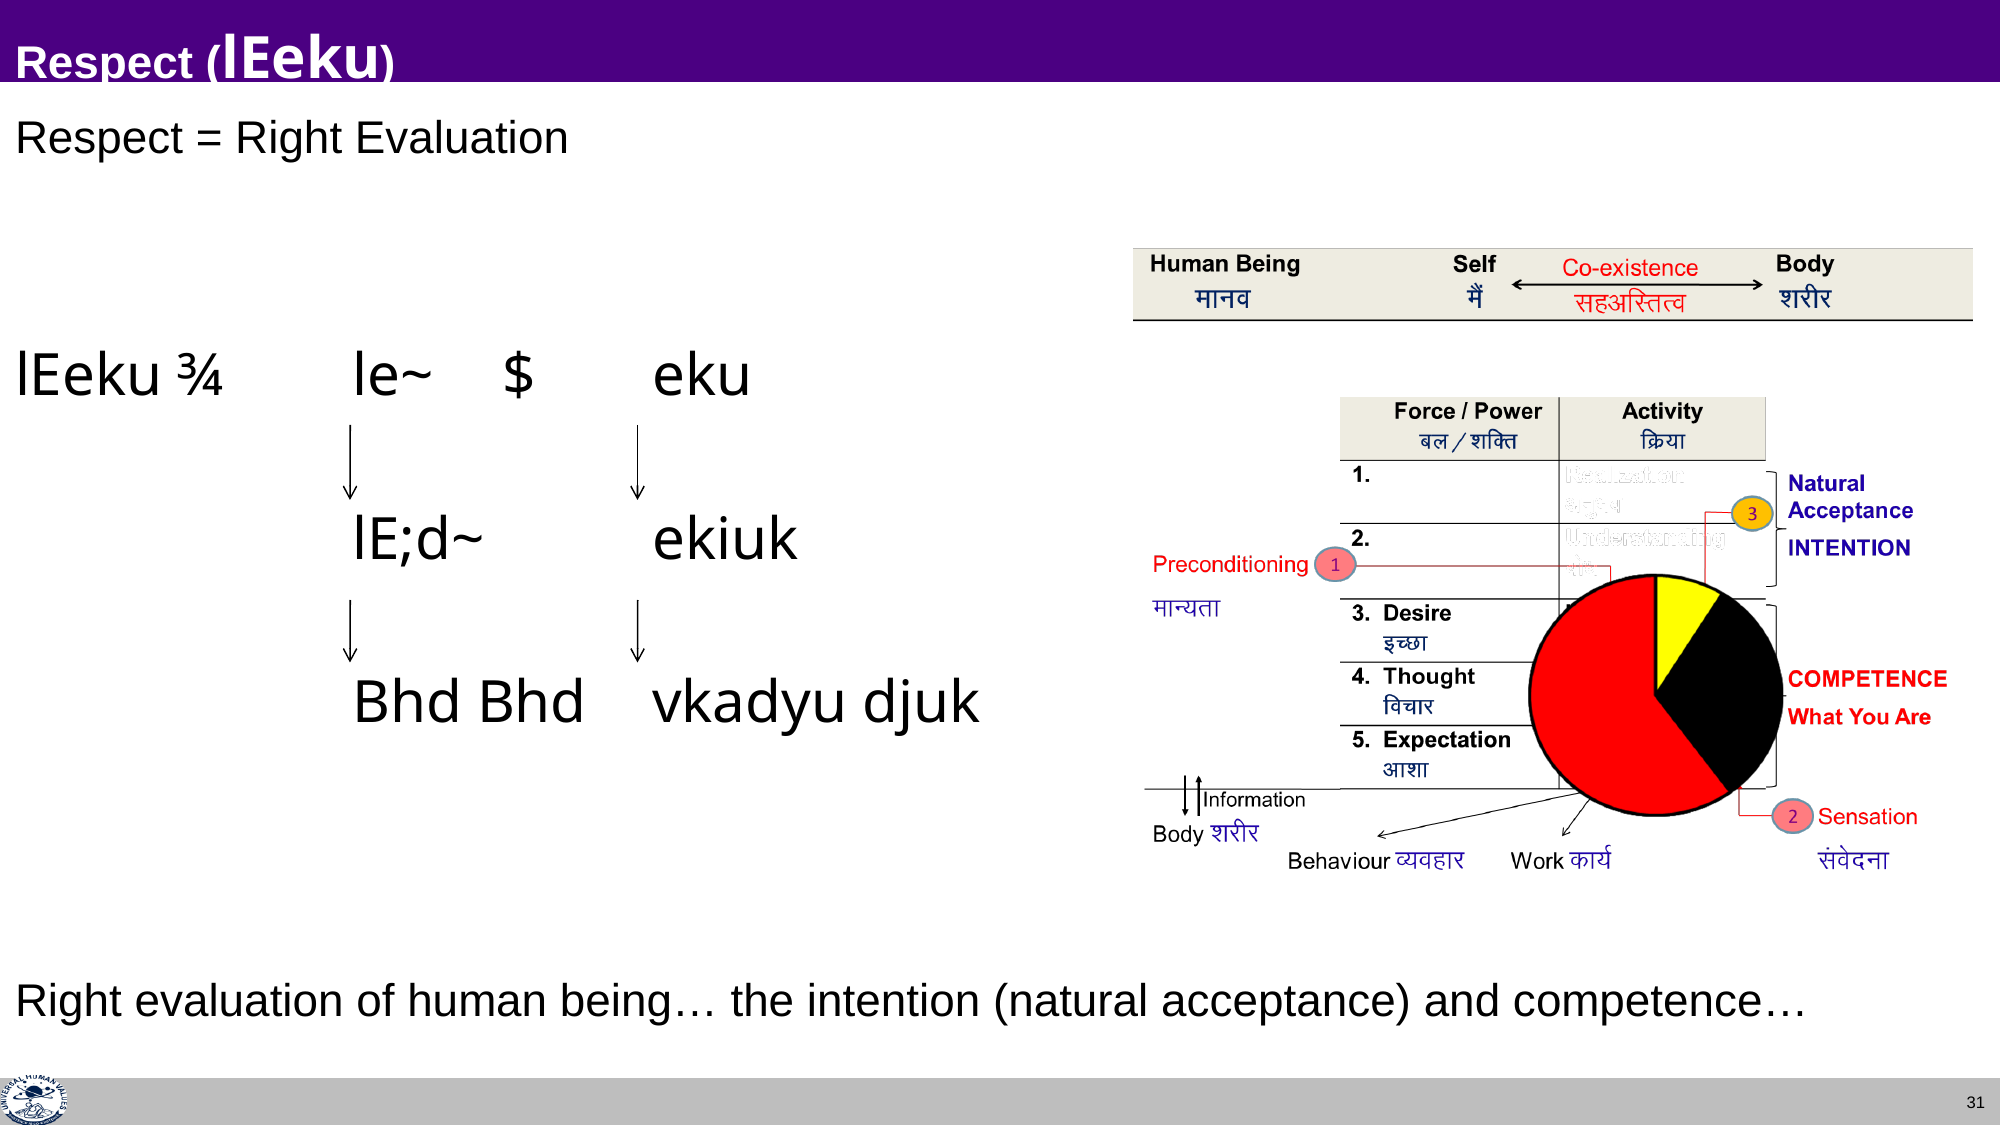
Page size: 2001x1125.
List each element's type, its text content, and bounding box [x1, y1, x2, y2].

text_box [349, 599, 639, 663]
list Respect = Right Evaluation lEeku ¾ le~ $ eku lE;d~ ekiuk Bhd Bhd vkadyu djuk Right evaluation of human being… the intention (natural acceptance) and competence… [0, 99, 2000, 1075]
picture [0, 1075, 67, 1125]
picture [1133, 241, 1974, 341]
picture [1133, 390, 1976, 901]
title Respect (lEeku) [0, 12, 2000, 75]
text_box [349, 424, 638, 501]
